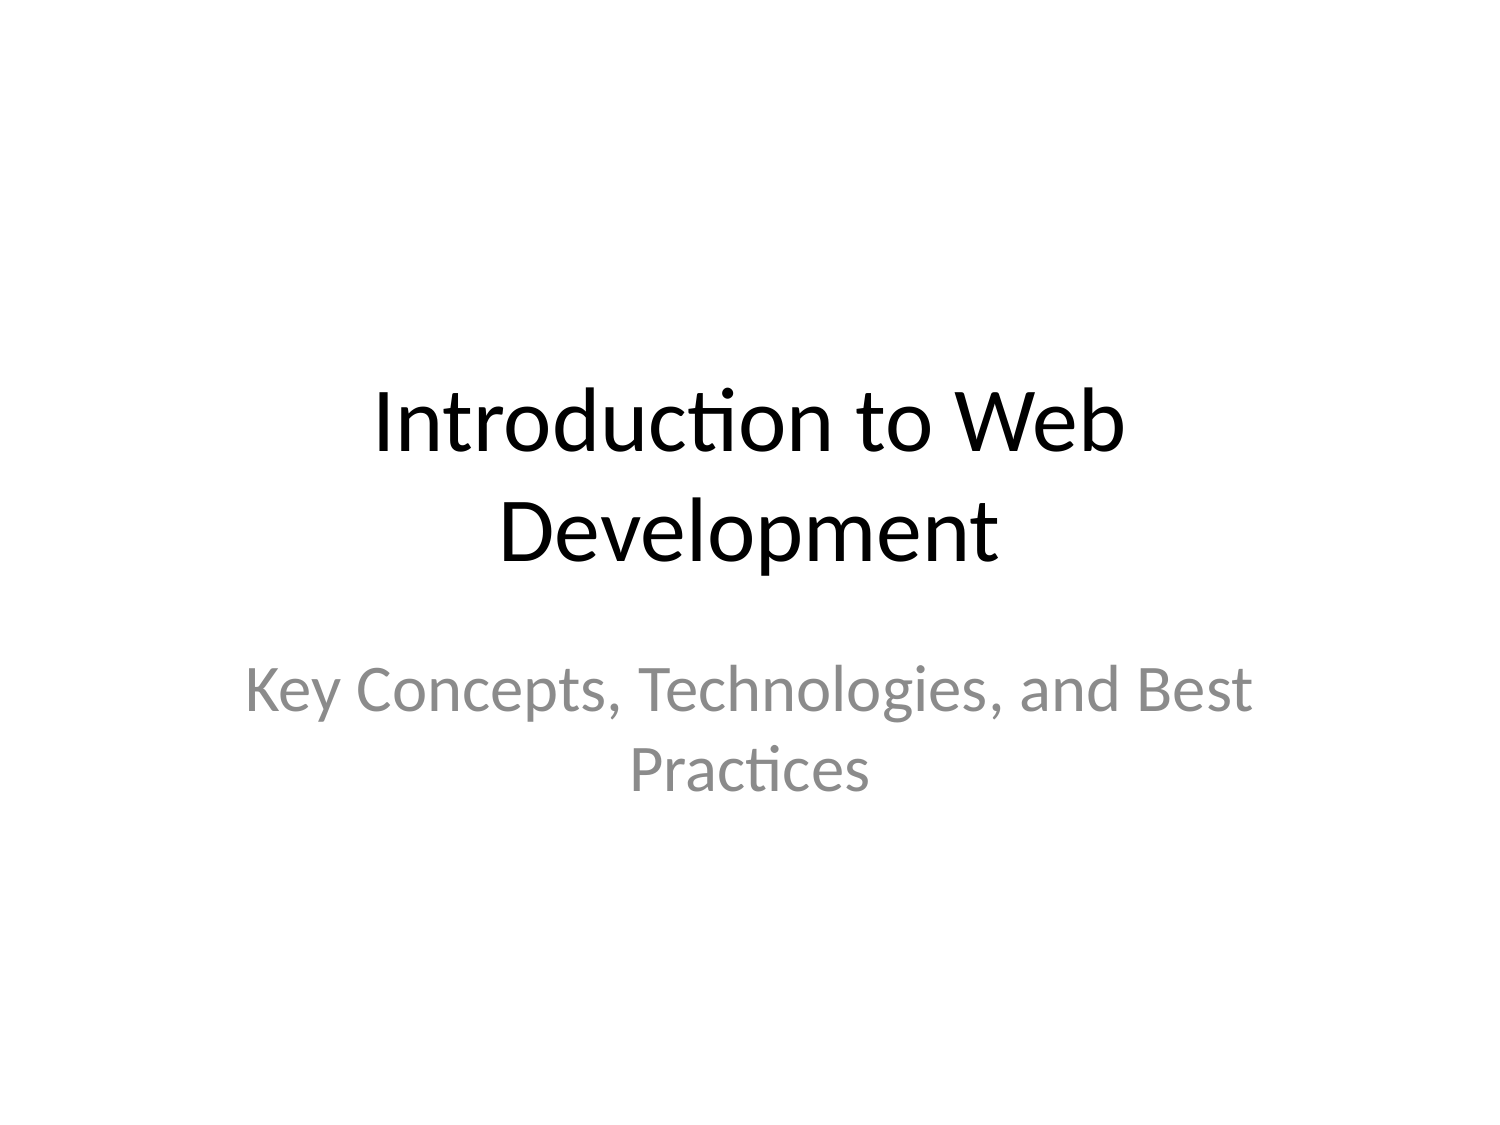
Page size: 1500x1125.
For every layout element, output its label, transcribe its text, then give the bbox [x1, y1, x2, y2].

subtitle Key Concepts, Technologies, and Best Practices [225, 637, 1275, 925]
title Introduction to Web Development [112, 349, 1388, 591]
